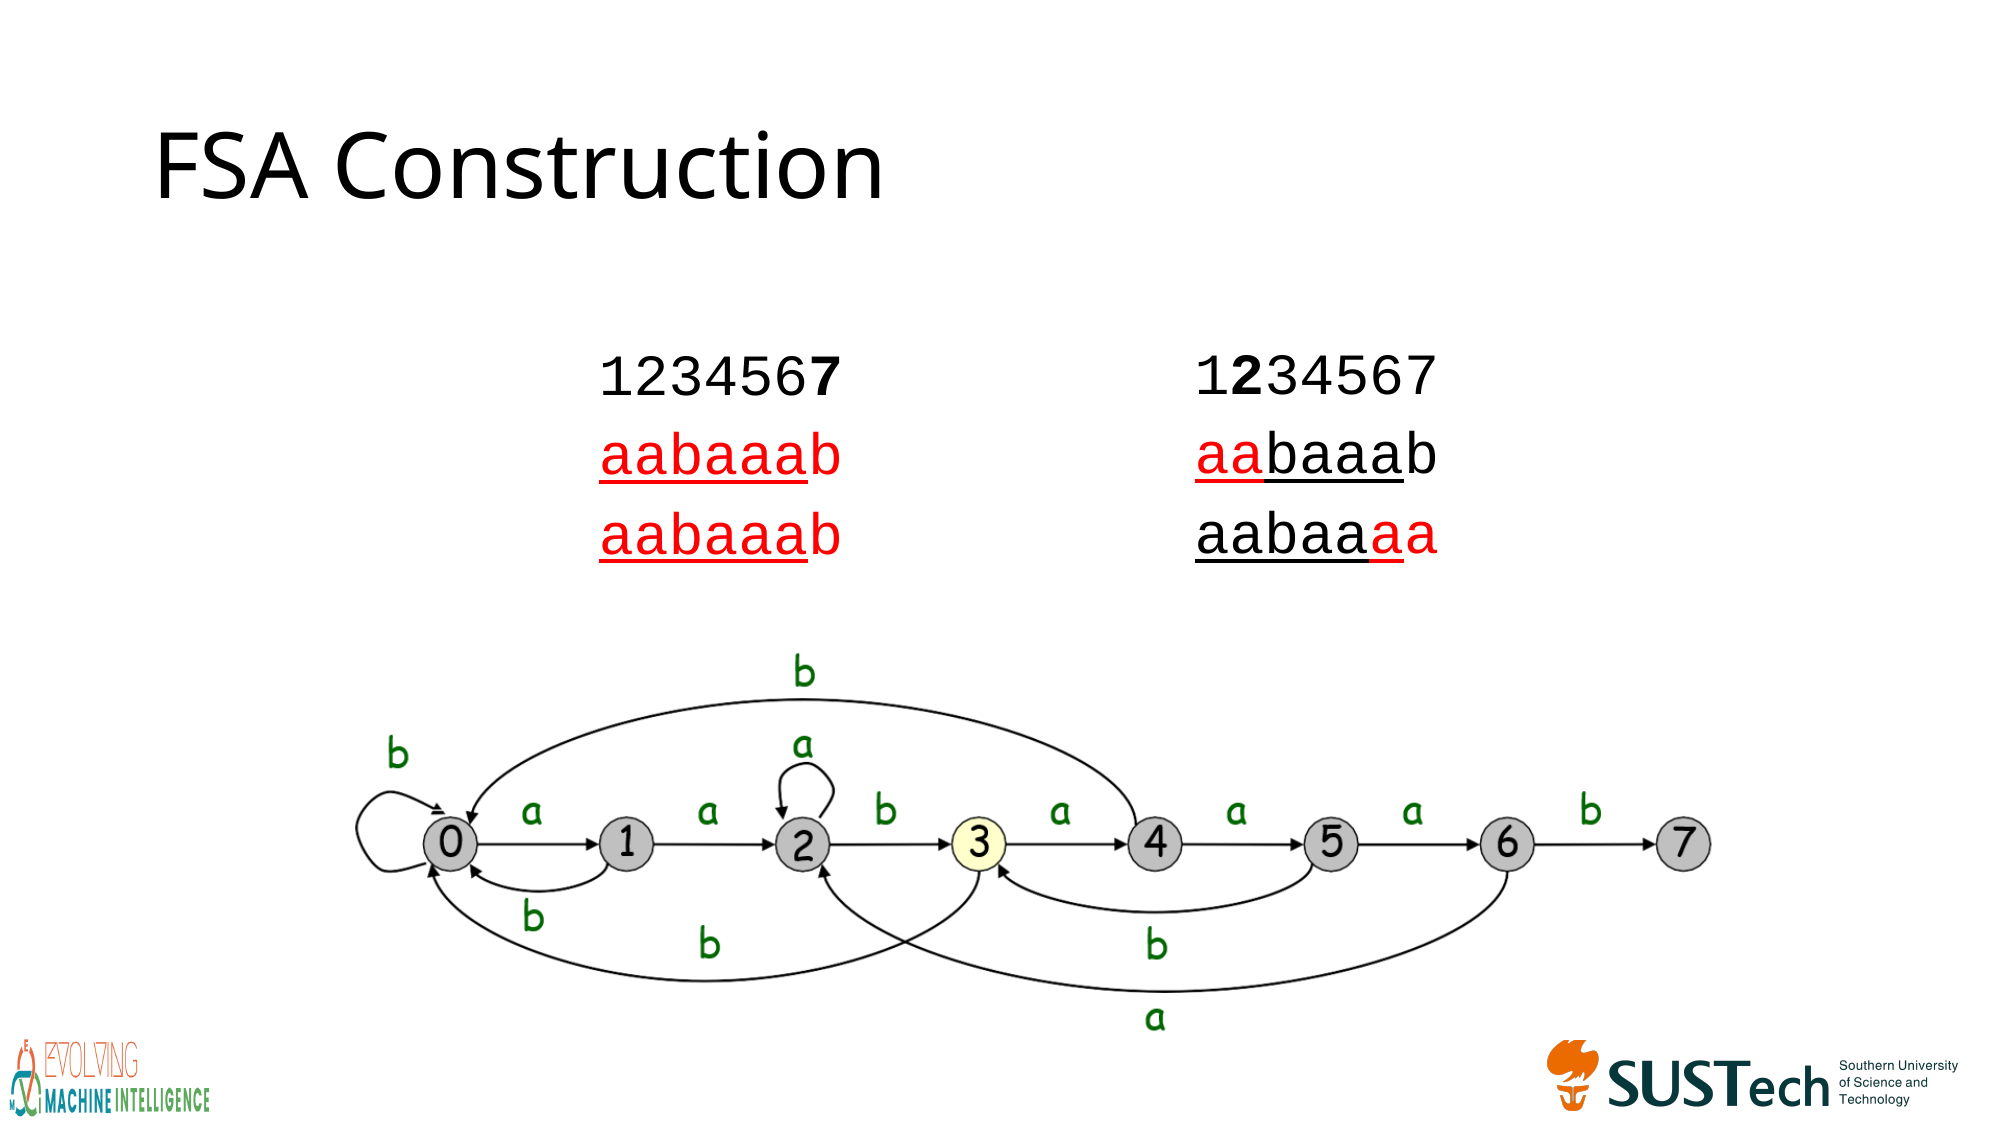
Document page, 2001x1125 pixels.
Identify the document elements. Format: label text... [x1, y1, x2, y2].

picture [0, 647, 1958, 1125]
text_box 1234567 aabaaab aabaaab [581, 329, 964, 644]
title FSA Construction [137, 59, 1863, 278]
text_box 1234567 aabaaab aabaaaa [1177, 328, 1500, 643]
